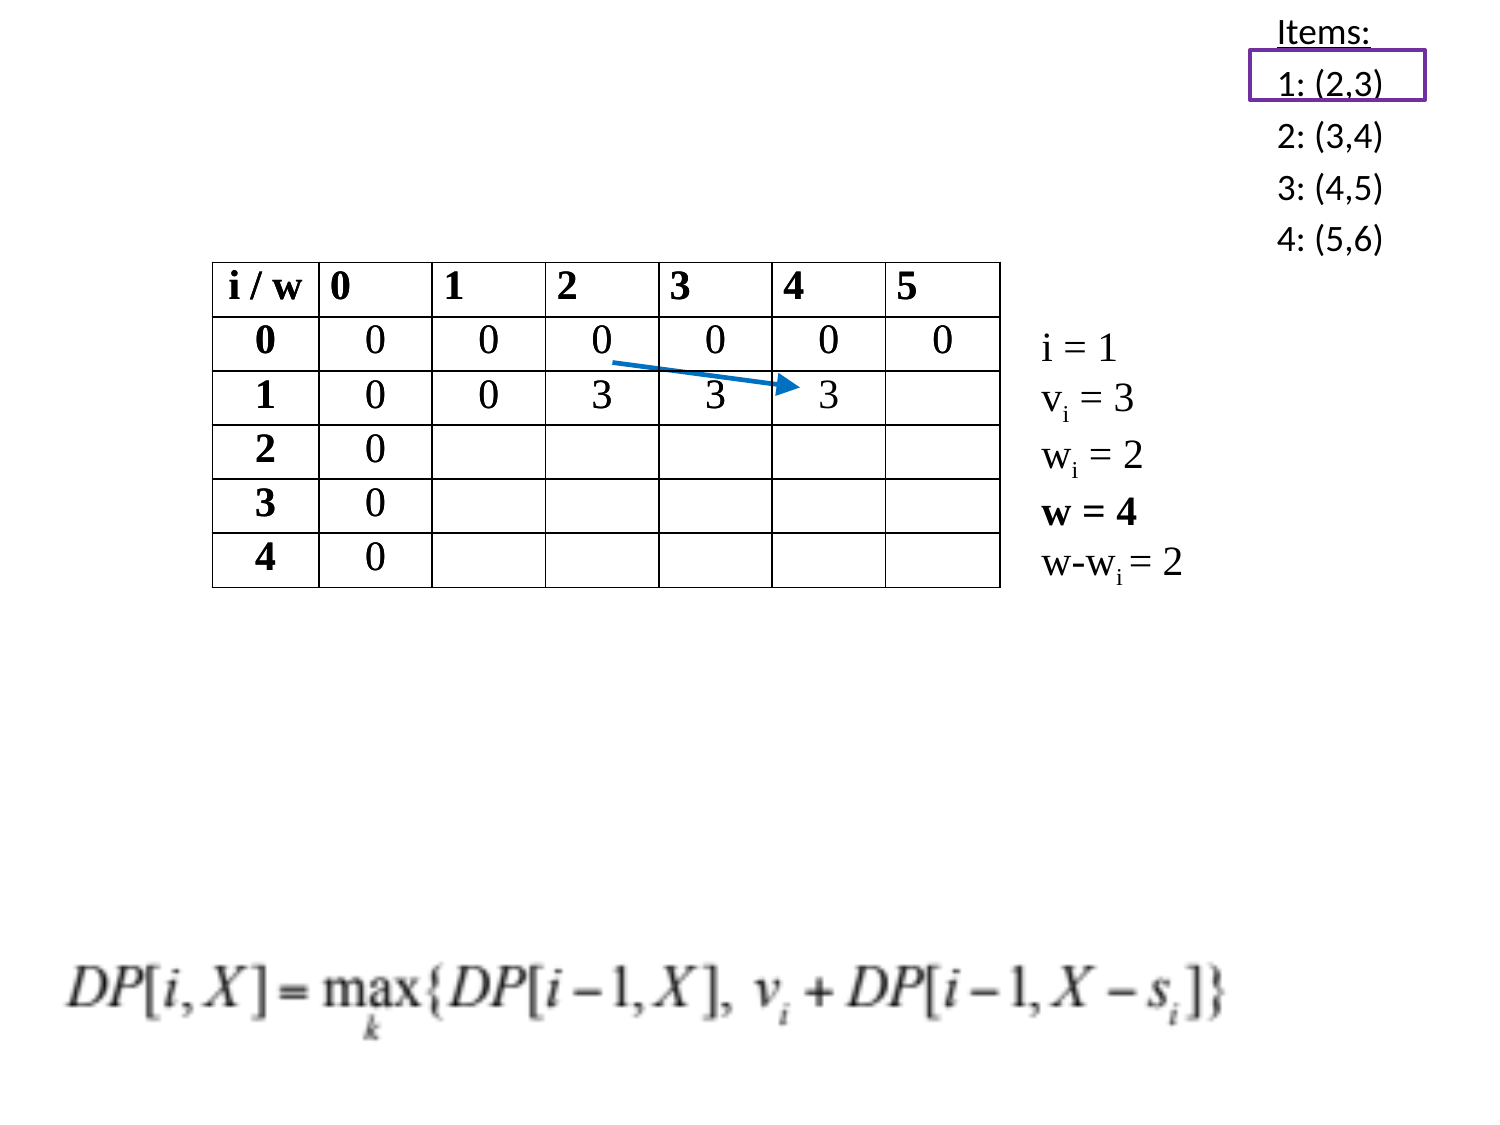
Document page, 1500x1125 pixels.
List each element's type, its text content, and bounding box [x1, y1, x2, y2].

table_cell [433, 426, 545, 478]
table_header 3 [660, 263, 771, 316]
table_cell 0 [433, 372, 545, 424]
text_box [57, 941, 1233, 1053]
table_header 2 [546, 263, 658, 316]
table_cell [886, 426, 999, 478]
table_cell 0 [320, 318, 431, 370]
table_header 4 [773, 263, 885, 316]
table_cell [773, 426, 885, 478]
table_cell 0 [320, 480, 431, 532]
table_cell 0 [320, 372, 431, 424]
table_cell 3 [773, 372, 885, 424]
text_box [612, 362, 801, 388]
table_cell [433, 480, 545, 532]
table_cell [773, 534, 885, 587]
table_header 0 [320, 263, 431, 316]
table_header 1 [433, 263, 545, 316]
table_cell 0 [320, 426, 431, 478]
table_cell 0 [213, 318, 318, 370]
text_box [1248, 48, 1427, 102]
table_cell 2 [213, 426, 318, 478]
table_cell 0 [320, 534, 431, 587]
table_cell [660, 534, 771, 587]
text_box i = 1 vi = 3 wi = 2 w = 4 w-wi = 2 [1026, 312, 1199, 598]
table_cell [773, 480, 885, 532]
text_box Items: 1: (2,3) 2: (3,4) 3: (4,5) 4: (5,6) [1250, 0, 1425, 48]
table_cell [546, 534, 658, 587]
table_cell 0 [886, 318, 999, 370]
table_cell [546, 480, 658, 532]
table_cell [886, 534, 999, 587]
text_box Items: 1: (2,3) 2: (3,4) 3: (4,5) 4: (5,6) [1250, 102, 1425, 275]
table_cell 3 [213, 480, 318, 532]
table_cell 0 [546, 318, 658, 370]
table_cell 4 [213, 534, 318, 587]
table_cell 3 [546, 372, 658, 424]
table_header i / w [213, 263, 318, 316]
table_cell 0 [773, 318, 885, 370]
table_cell 1 [213, 372, 318, 424]
table_cell [546, 426, 658, 478]
table_cell [886, 372, 999, 424]
table_cell [433, 534, 545, 587]
table_cell 0 [433, 318, 545, 370]
table_cell 0 [660, 318, 771, 360]
table_cell 3 [660, 396, 771, 424]
table_cell [660, 426, 771, 478]
table_cell [660, 480, 771, 532]
table_header 5 [886, 263, 999, 316]
table_cell [886, 480, 999, 532]
